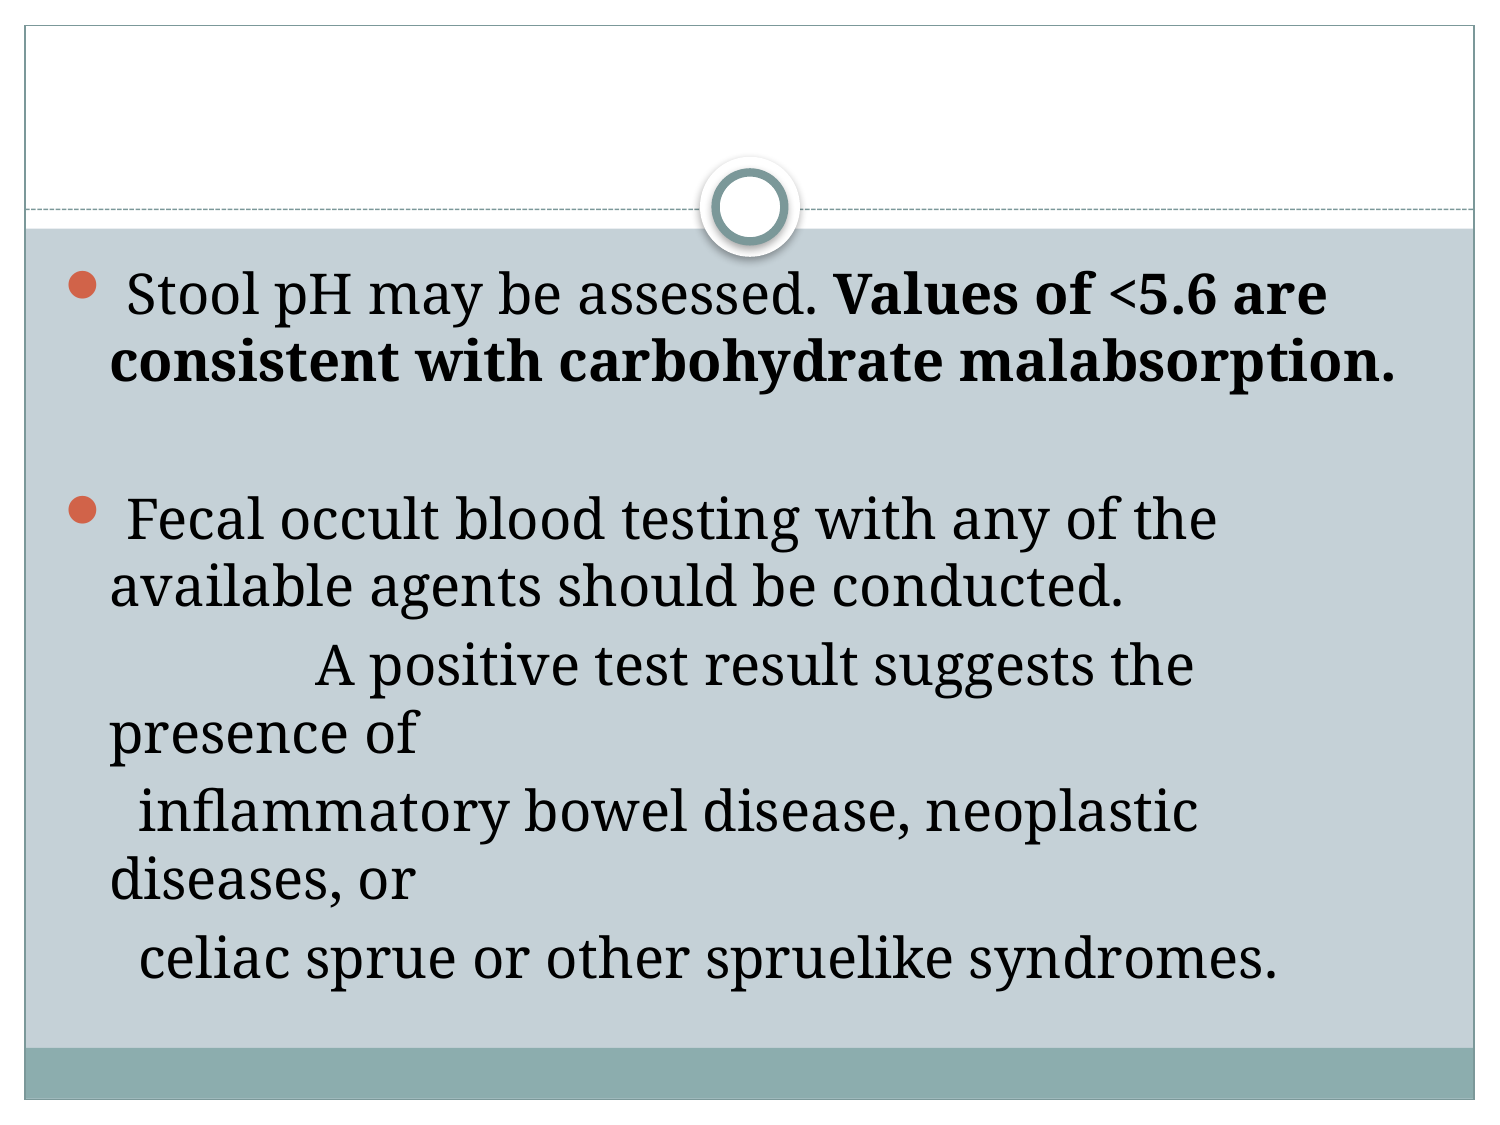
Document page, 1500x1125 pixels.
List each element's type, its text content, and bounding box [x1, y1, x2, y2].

list Stool pH may be assessed. Values of <5.6 are consistent with carbohydrate malabsorption. Fecal occult blood testing with any of the available agents should be conducted. A positive test result suggests the presence of inflammatory bowel disease, neoplastic diseases, or celiac sprue or other spruelike syndromes. [49, 250, 1445, 1001]
